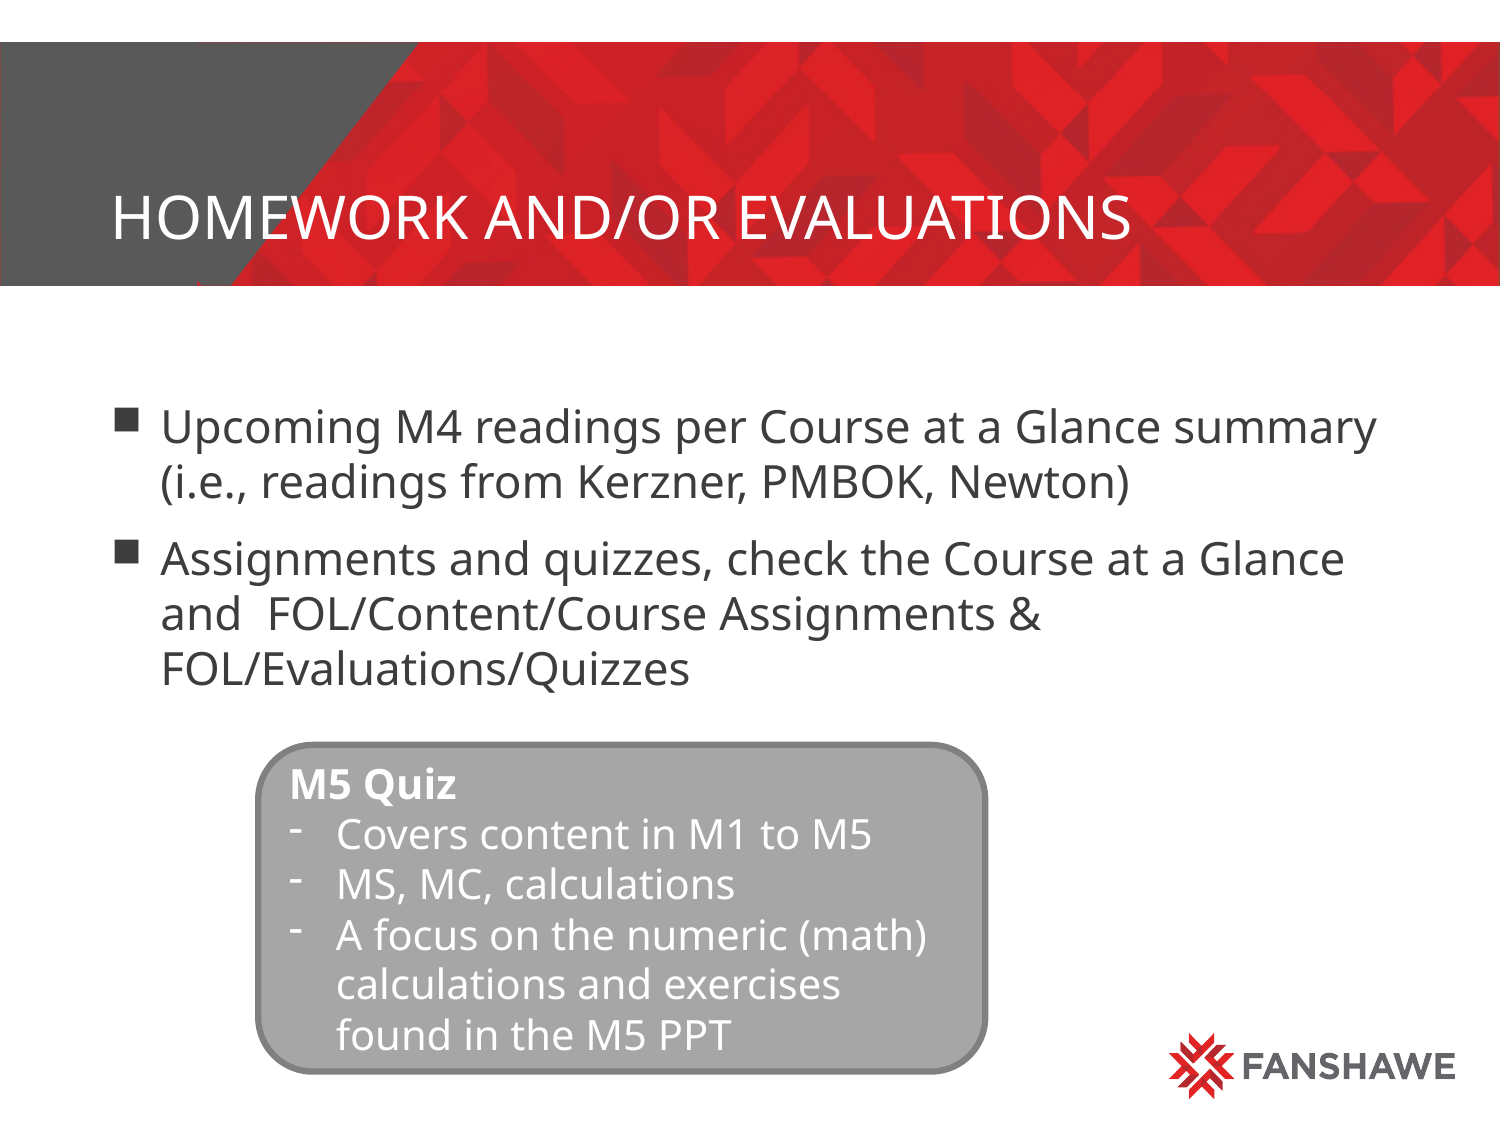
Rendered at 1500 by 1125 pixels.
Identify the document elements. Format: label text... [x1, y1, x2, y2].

picture [1169, 1033, 1455, 1099]
picture [232, 42, 1500, 286]
list Upcoming M4 readings per Course at a Glance summary (i.e., readings from Kerzner, PMBOK, Newton) Assignments and quizzes, check the Course at a Glance and FOL/Content/Course Assignments & FOL/Evaluations/Quizzes [95, 365, 1406, 728]
text_box M5 Quiz Covers content in M1 to M5 MS, MC, calculations A focus on the numeric (math) calculations and exercises found in the M5 PPT [256, 743, 988, 1074]
title Homework and/or evaluations [95, 81, 1406, 260]
